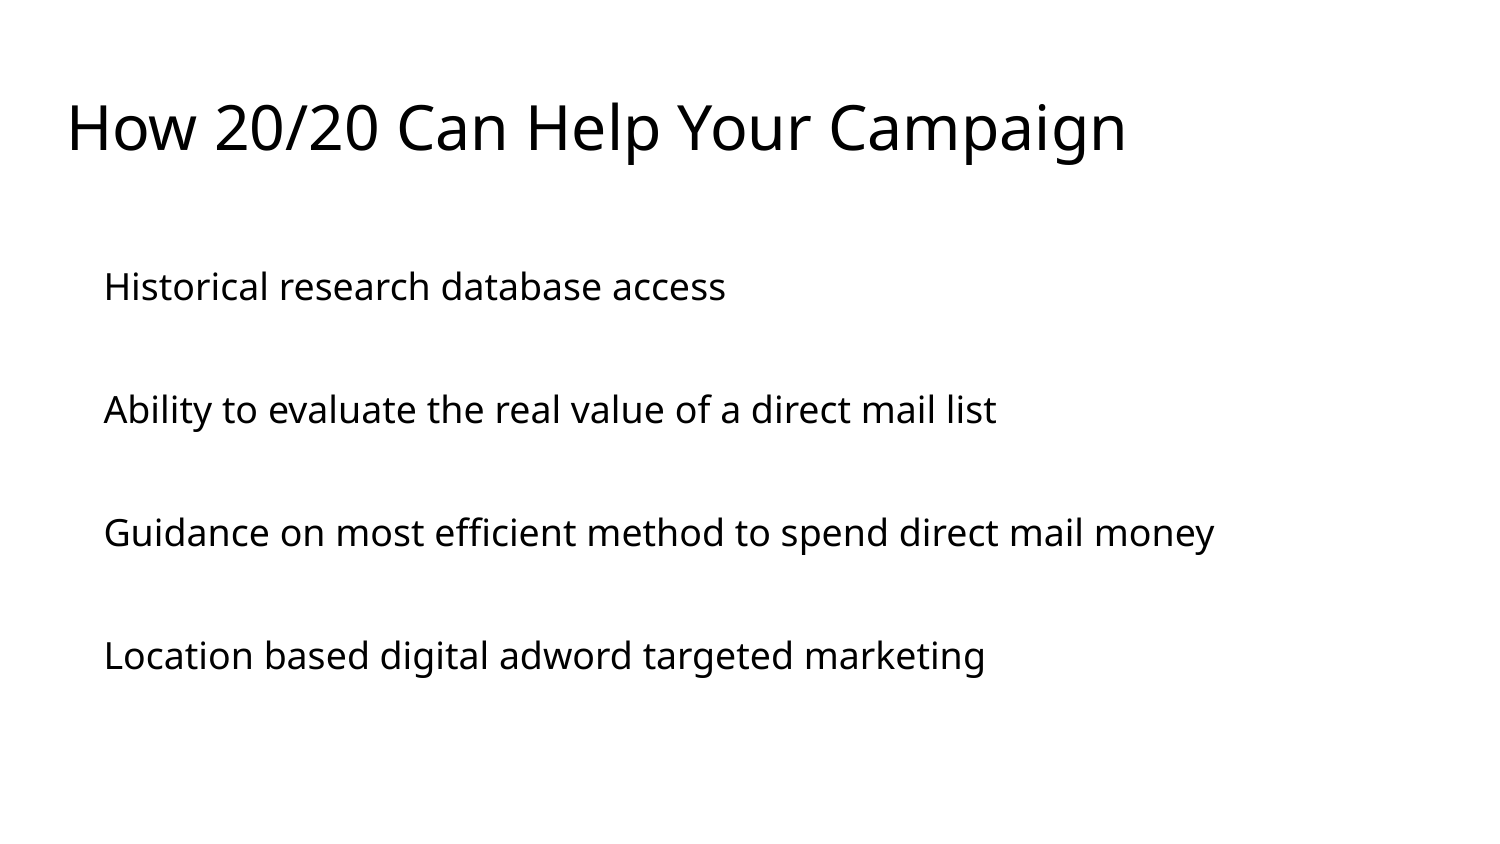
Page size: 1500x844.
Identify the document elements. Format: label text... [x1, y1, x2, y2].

list Historical research database access Ability to evaluate the real value of a direct mail list Guidance on most efficient method to spend direct mail money Location based digital adword targeted marketing [51, 202, 1449, 750]
title How 20/20 Can Help Your Campaign [51, 72, 1449, 167]
